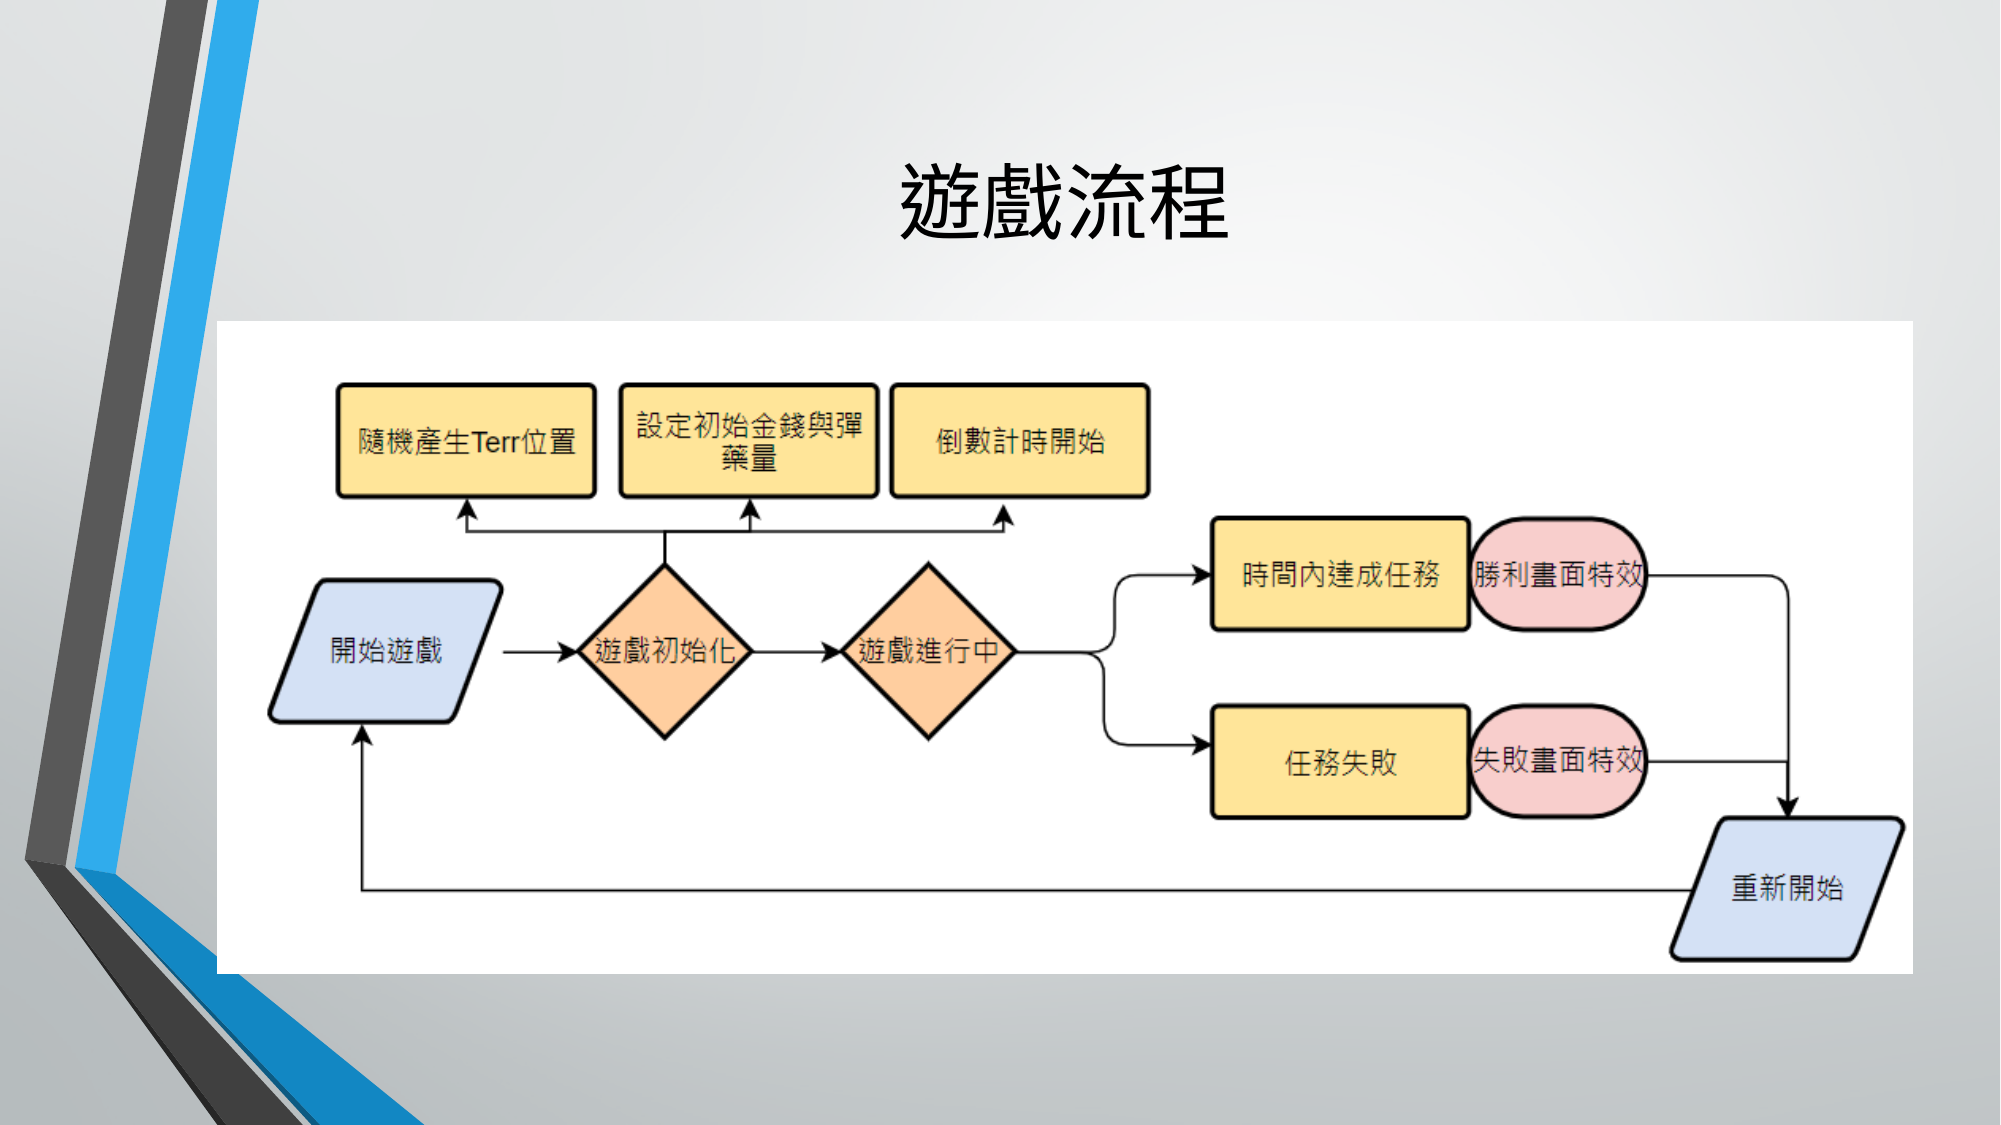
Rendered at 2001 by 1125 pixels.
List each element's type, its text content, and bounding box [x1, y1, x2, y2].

title 遊戲流程 [243, 56, 1887, 321]
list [217, 321, 1913, 974]
